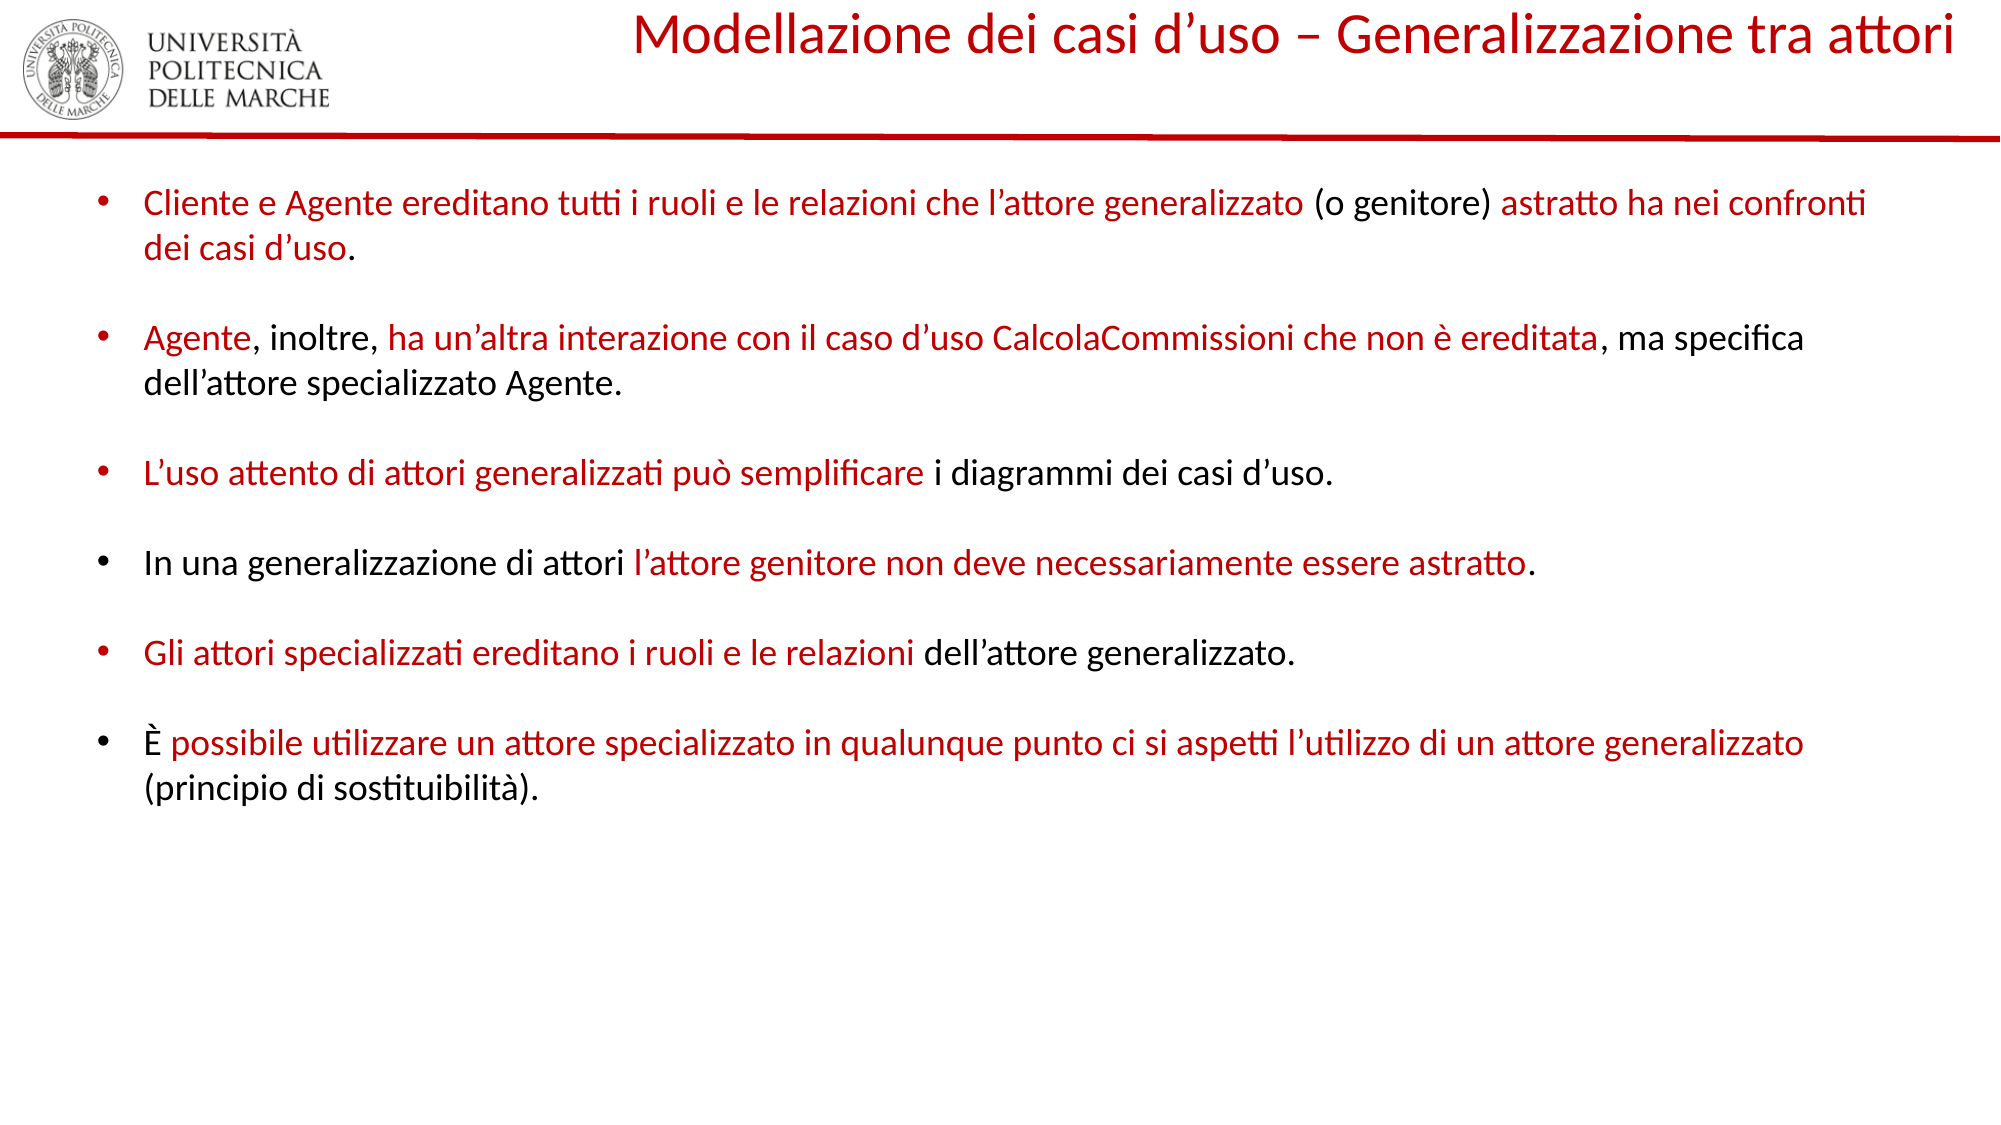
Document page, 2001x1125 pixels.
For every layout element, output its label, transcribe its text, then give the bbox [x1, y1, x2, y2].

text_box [0, 135, 2000, 139]
text_box Cliente e Agente ereditano tutti i ruoli e le relazioni che l’attore generalizzato (o genitore) astratto ha nei confronti dei casi d’uso. Agente, inoltre, ha un’altra interazione con il caso d’uso CalcolaCommissioni che non è ereditata, ma specifica dell’attore specializzato Agente. L’uso attento di attori generalizzati può semplificare i diagrammi dei casi d’uso. In una generalizzazione di attori l’attore genitore non deve necessariamente essere astratto. Gli attori specializzati ereditano i ruoli e le relazioni dell’attore generalizzato. È possibile utilizzare un attore specializzato in qualunque punto ci si aspetti l’utilizzo di un attore generalizzato (principio di sostituibilità). [82, 170, 1932, 906]
text_box Modellazione dei casi d’uso – Generalizzazione tra attori [617, 0, 1972, 73]
picture [23, 17, 329, 122]
